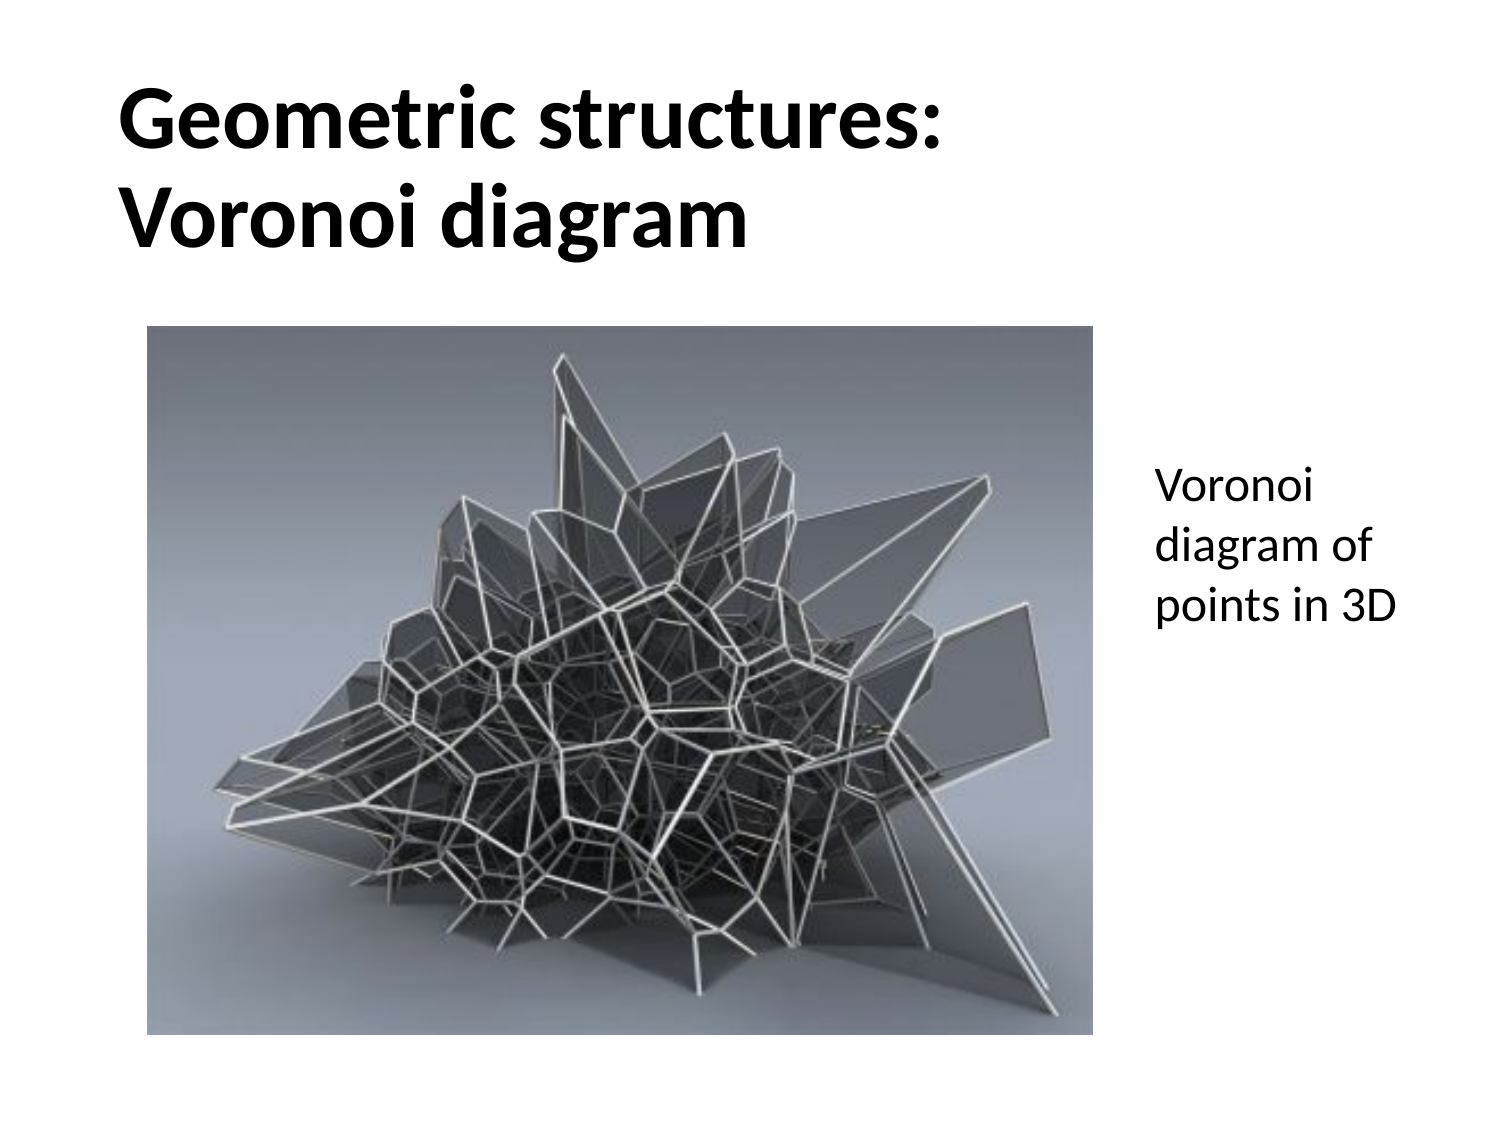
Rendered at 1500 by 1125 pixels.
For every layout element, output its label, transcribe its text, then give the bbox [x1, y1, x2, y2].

text_box Voronoi diagram of points in 3D [1139, 444, 1480, 640]
title Geometric structures: Voronoi diagram [103, 59, 1199, 278]
picture [147, 326, 1093, 1035]
